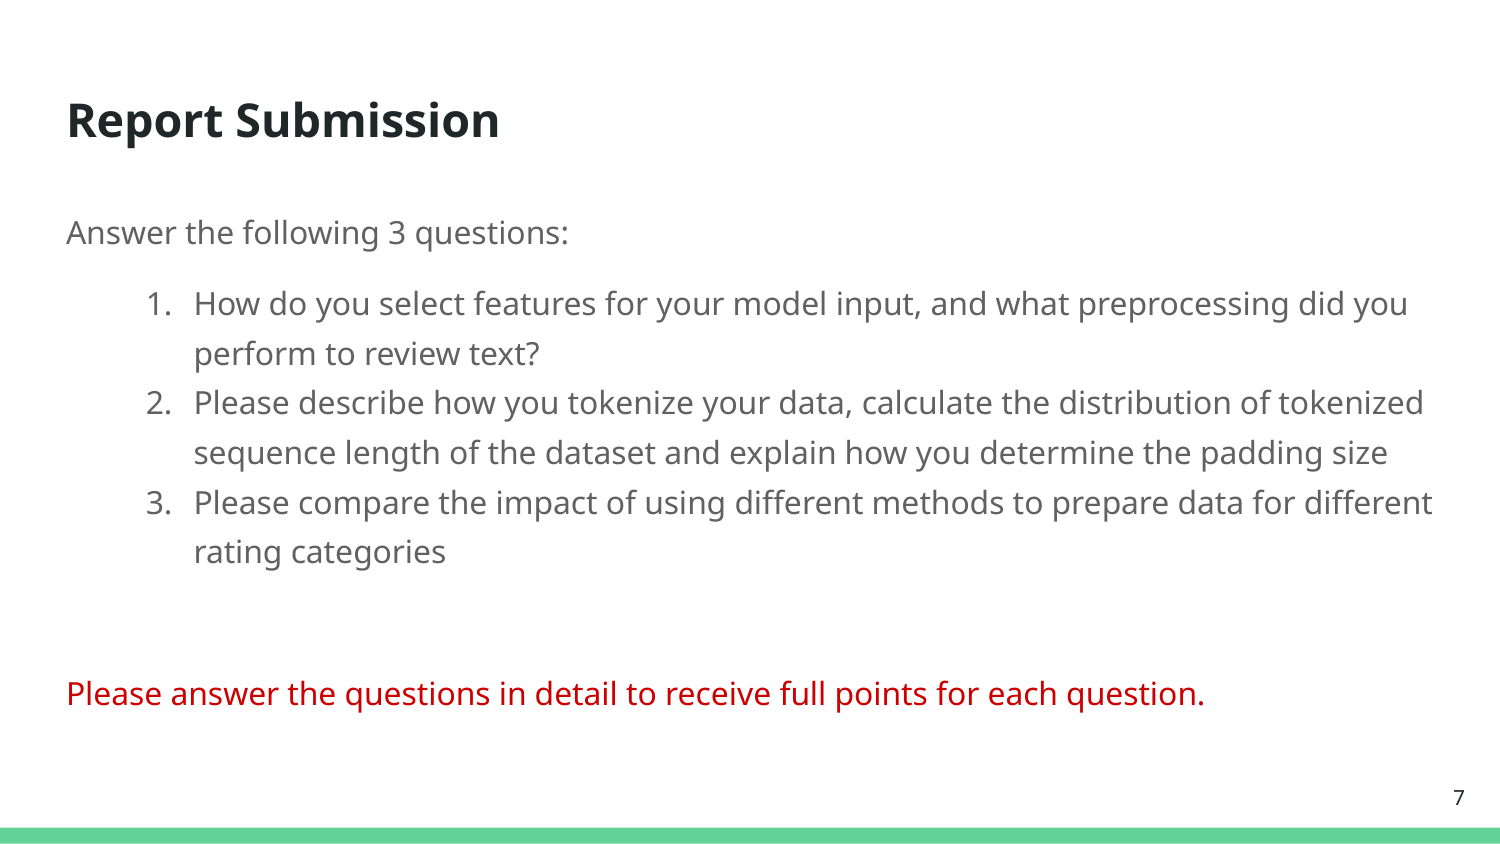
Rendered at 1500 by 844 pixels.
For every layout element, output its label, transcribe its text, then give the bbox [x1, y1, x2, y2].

title Report Submission [51, 72, 1449, 167]
slide_number ‹#› [1389, 764, 1480, 830]
list Answer the following 3 questions: How do you select features for your model input, and what preprocessing did you perform to review text? Please describe how you tokenize your data, calculate the distribution of tokenized sequence length of the dataset and explain how you determine the padding size Please compare the impact of using different methods to prepare data for different rating categories Please answer the questions in detail to receive full points for each question. [51, 189, 1449, 750]
